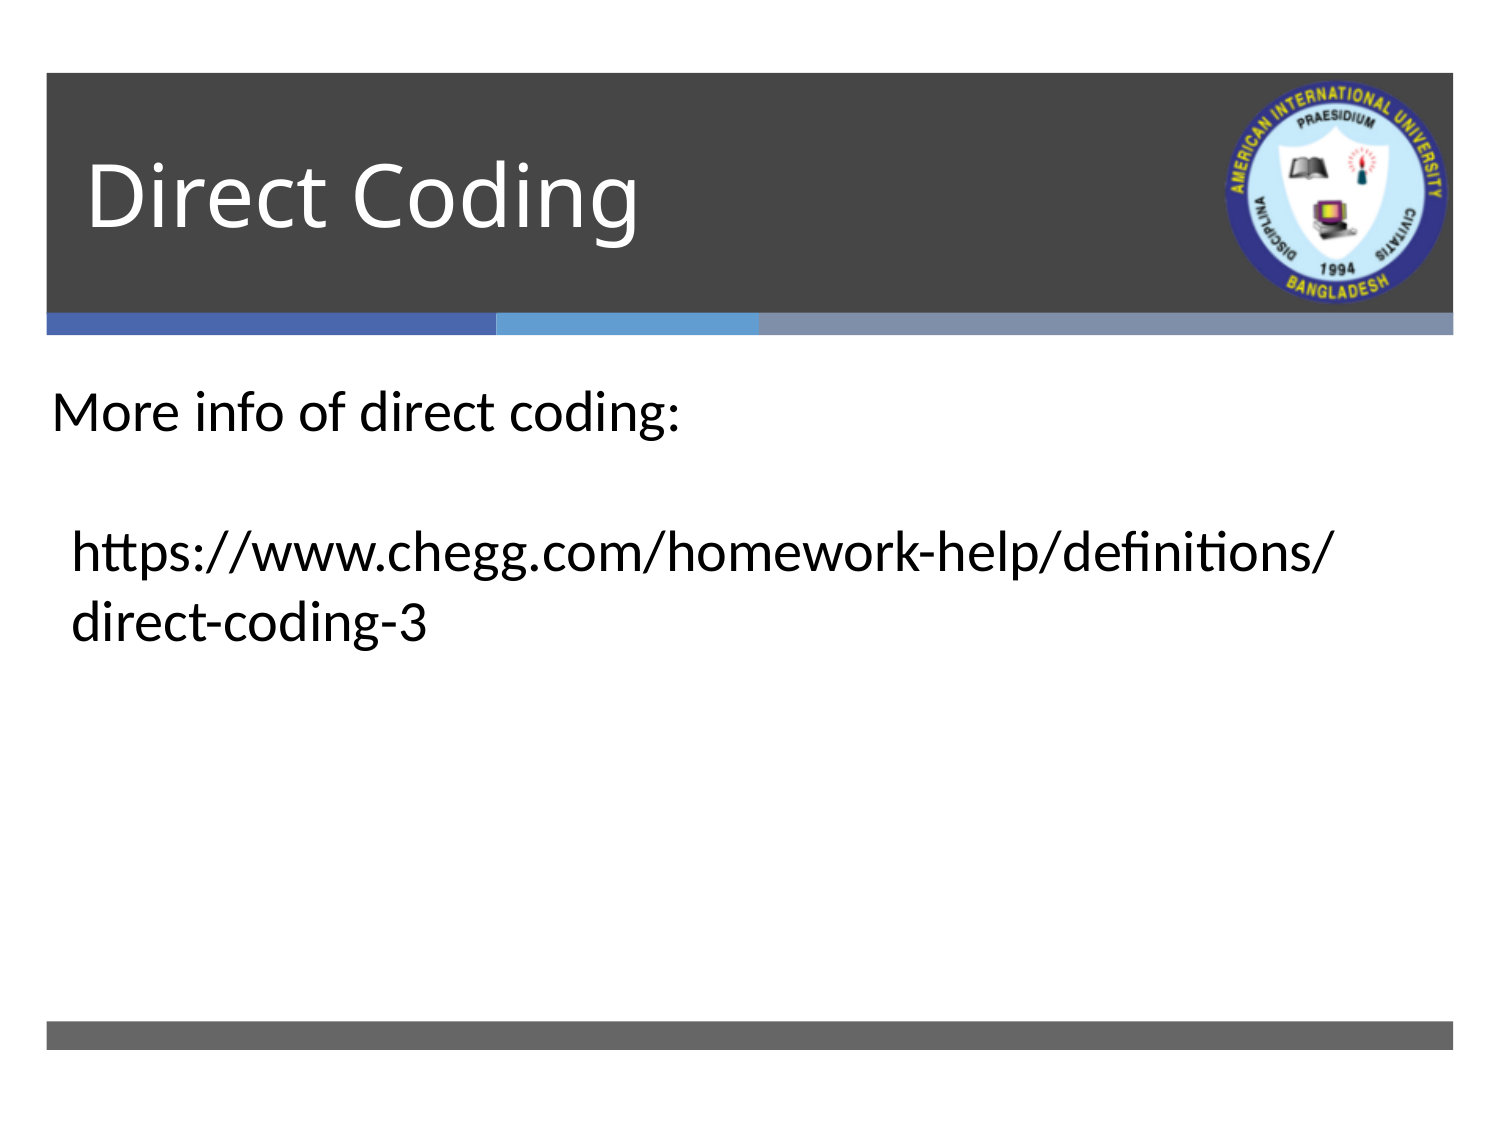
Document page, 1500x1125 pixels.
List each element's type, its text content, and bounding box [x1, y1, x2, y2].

text_box More info of direct coding: https://www.chegg.com/homework-help/definitions/direct-coding-3 [37, 365, 1432, 661]
title Direct Coding [69, 73, 1351, 253]
picture [1220, 75, 1454, 310]
